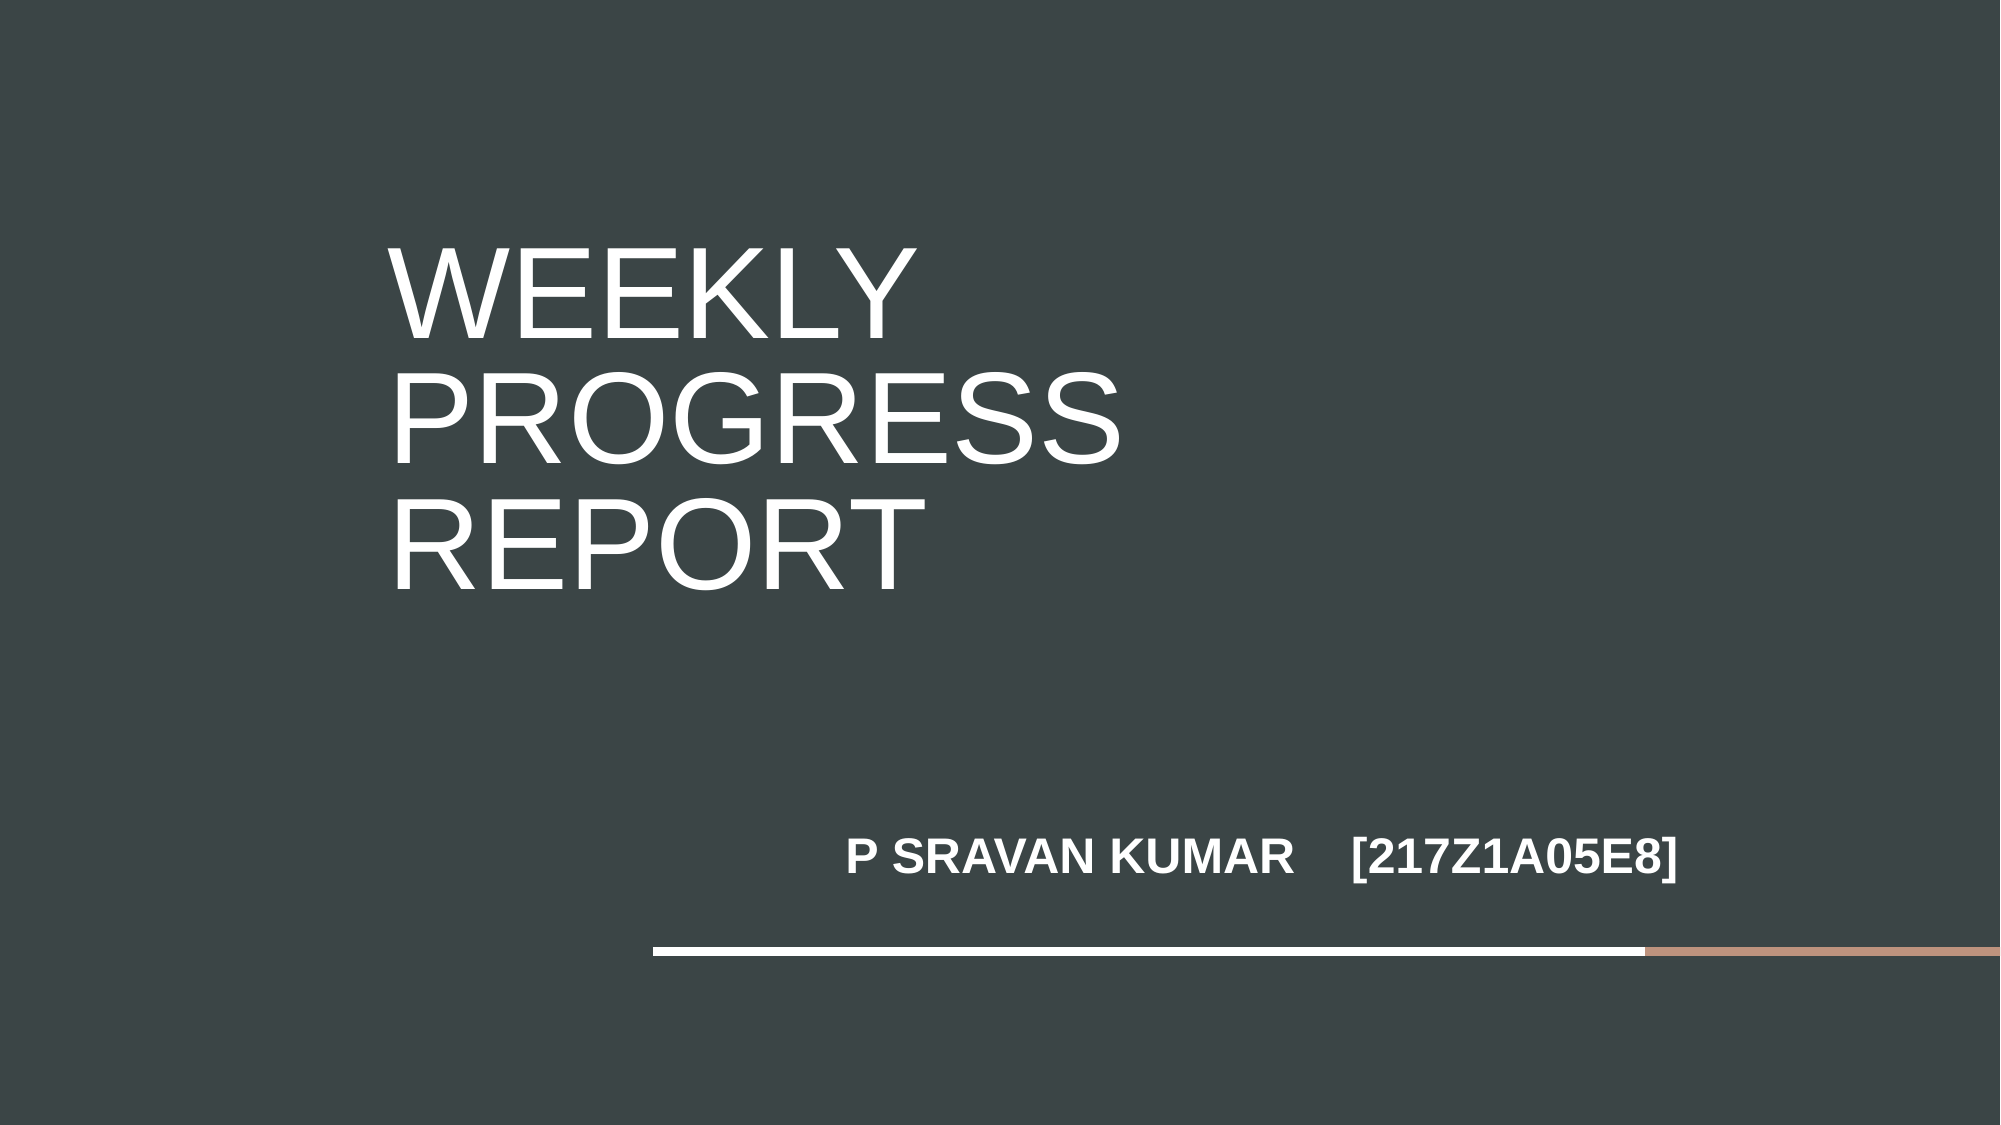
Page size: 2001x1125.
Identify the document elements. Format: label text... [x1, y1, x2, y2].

subtitle P SRAVAN KUMAR [217Z1A05E8] [634, 828, 1806, 891]
title WEEKLY PROGRESS REPORT [371, 231, 1422, 623]
